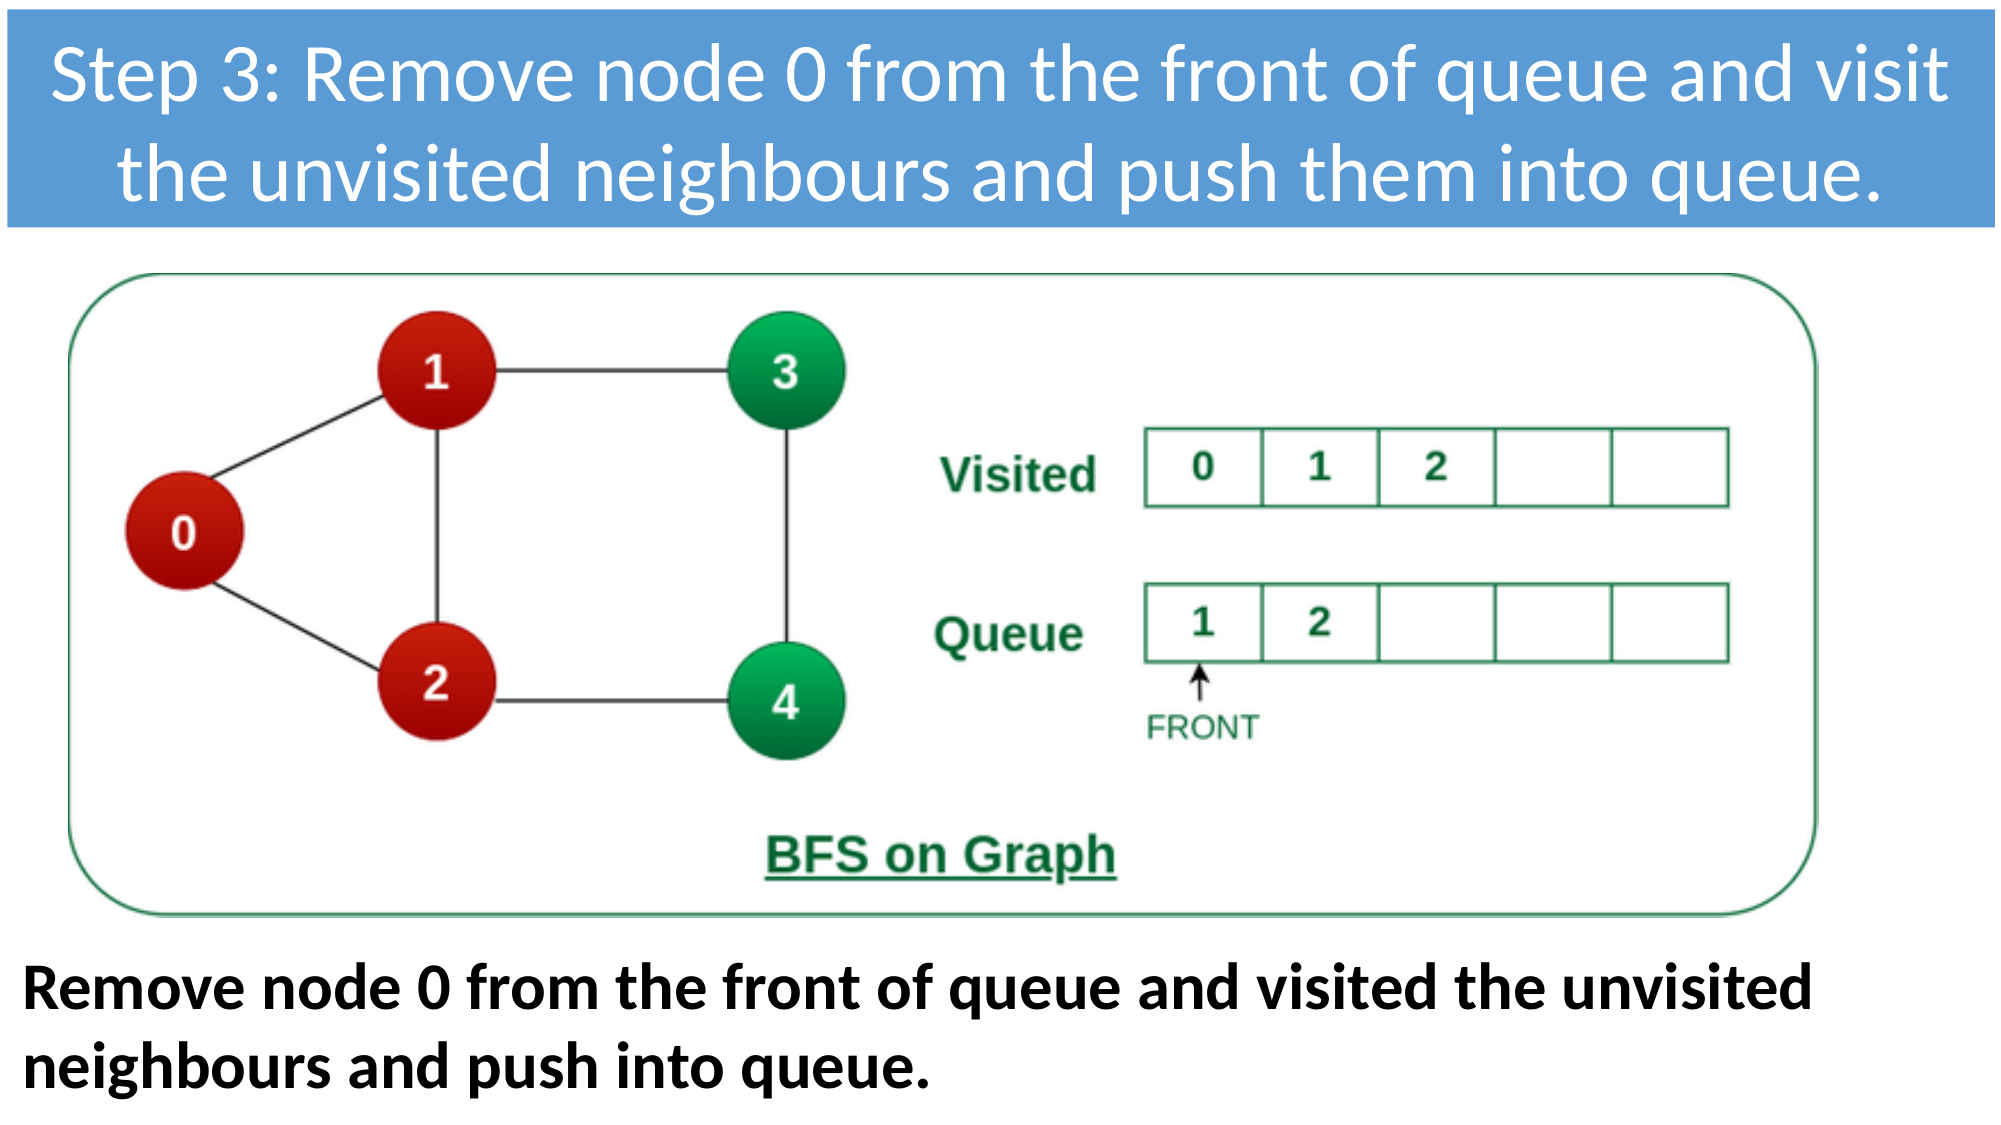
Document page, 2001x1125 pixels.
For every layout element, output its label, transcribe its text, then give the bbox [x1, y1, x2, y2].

text_box Remove node 0 from the front of queue and visited the unvisited neighbours and push into queue. [7, 935, 1995, 1125]
text_box Step 3: Remove node 0 from the front of queue and visit the unvisited neighbours and push them into queue. [7, 9, 1995, 228]
picture [68, 273, 1819, 918]
